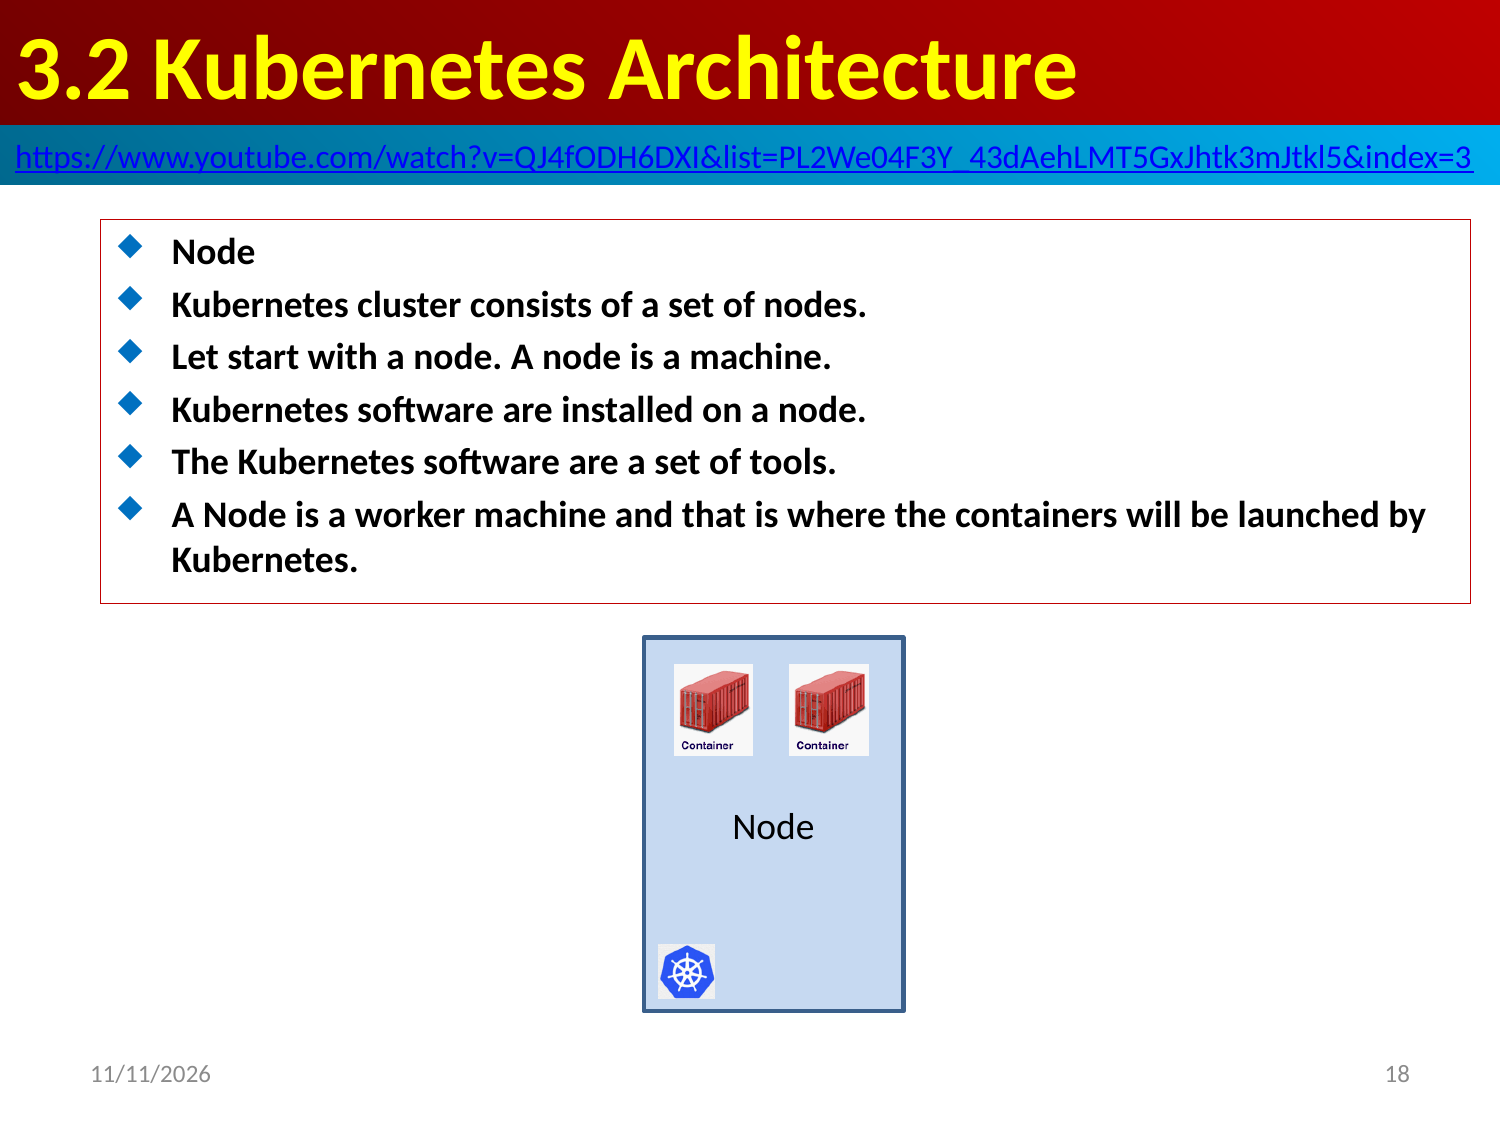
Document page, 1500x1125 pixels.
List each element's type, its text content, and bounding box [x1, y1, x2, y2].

picture [657, 944, 715, 999]
subtitle Node Kubernetes cluster consists of a set of nodes. Let start with a node. A node is a machine. Kubernetes software are installed on a node. The Kubernetes software are a set of tools. A Node is a worker machine and that is where the containers will be launched by Kubernetes. [100, 219, 1471, 604]
slide_number 18 [1074, 1042, 1425, 1103]
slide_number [75, 1042, 425, 1103]
title 3.2 Kubernetes Architecture [0, 0, 1500, 125]
text_box Node [642, 635, 906, 1013]
text_box https://www.youtube.com/watch?v=QJ4fODH6DXI&list=PL2We04F3Y_43dAehLMT5GxJhtk3mJtkl5&index=3 [0, 125, 1500, 185]
picture [789, 664, 869, 756]
picture [674, 664, 753, 756]
